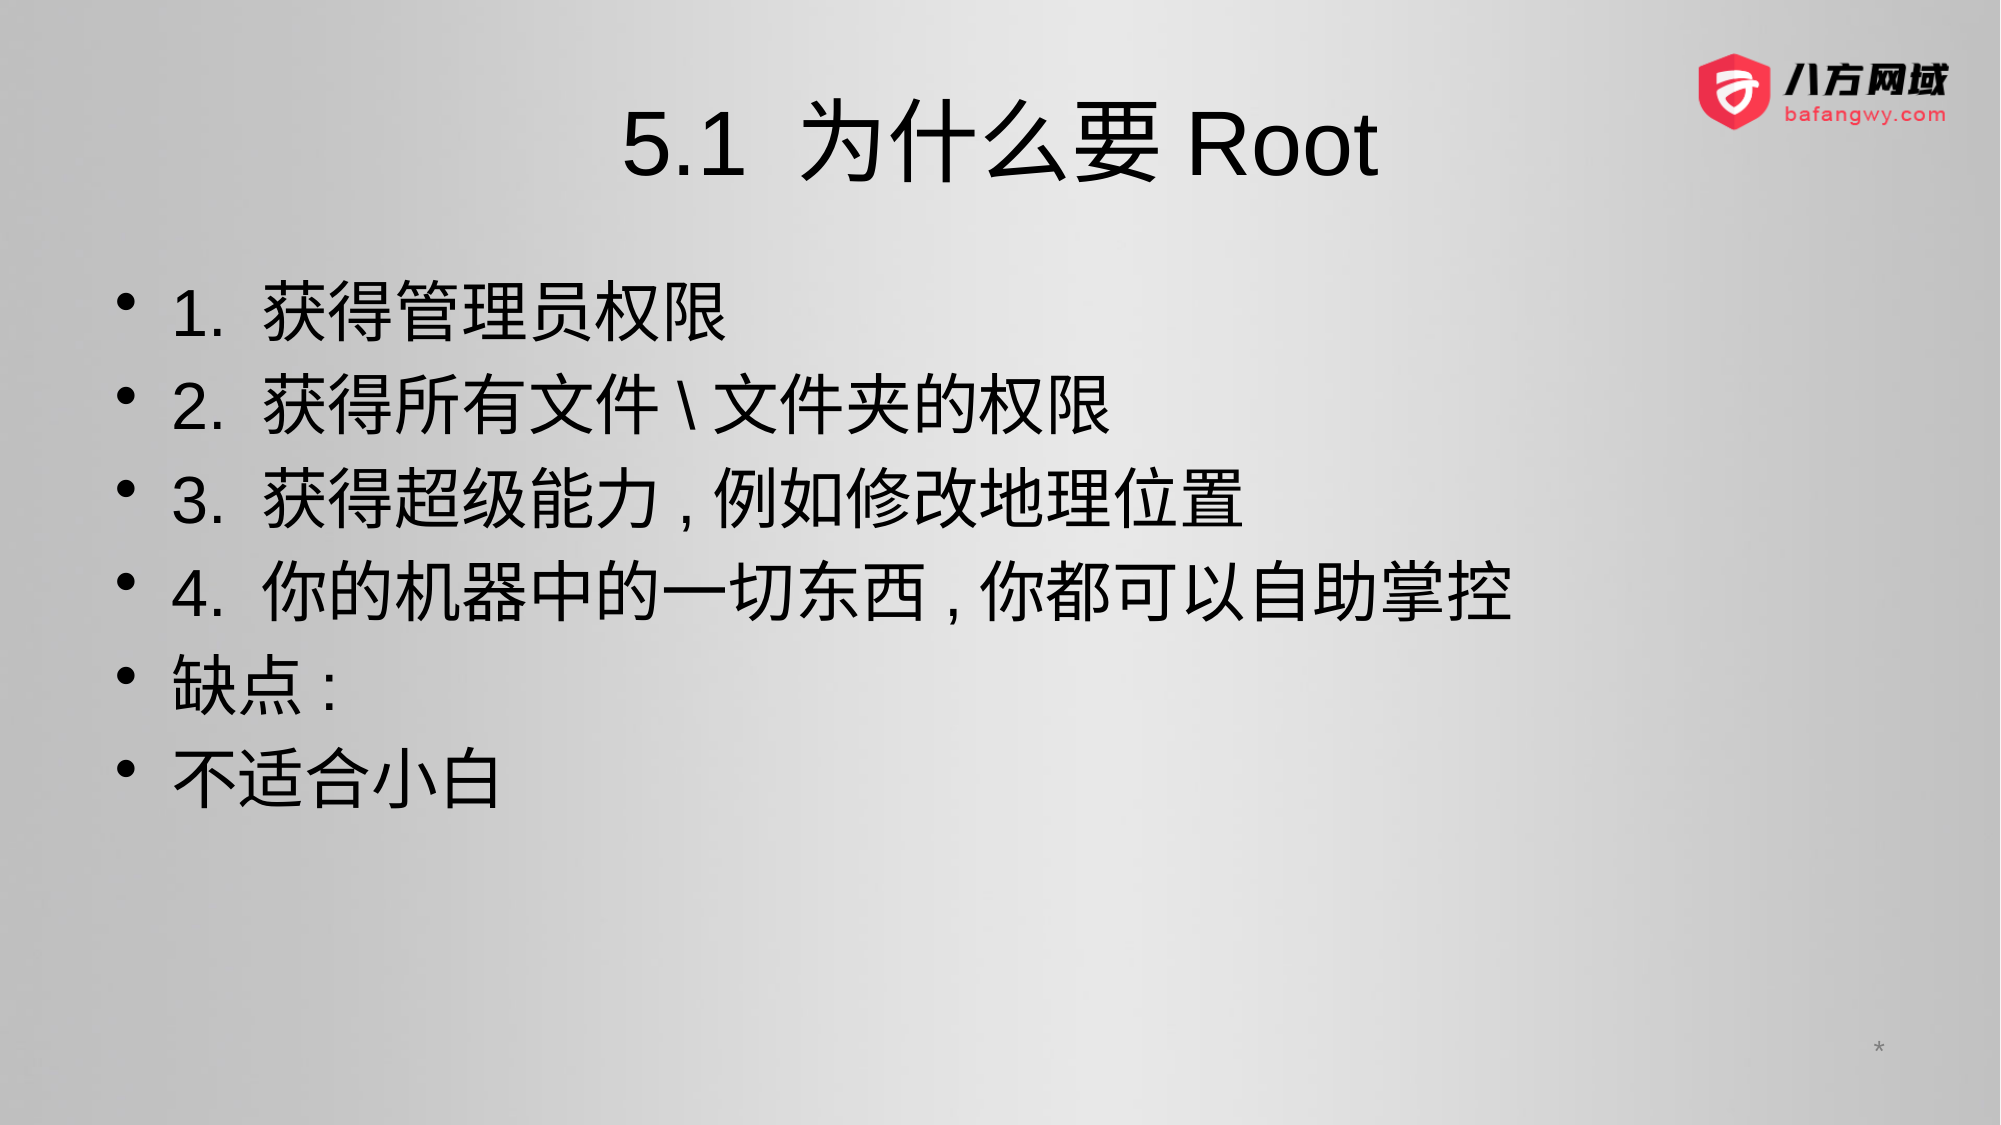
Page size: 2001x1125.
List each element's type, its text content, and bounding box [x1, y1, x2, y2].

picture [0, 0, 2001, 1125]
slide_number * [1433, 1024, 1901, 1103]
title 5.1 为什么要Root [99, 44, 1901, 233]
list 1. 获得管理员权限 2. 获得所有文件\文件夹的权限 3. 获得超级能力,例如修改地理位置 4. 你的机器中的一切东西,你都可以自助掌控 缺点: 不适合小白 [99, 262, 1901, 1006]
